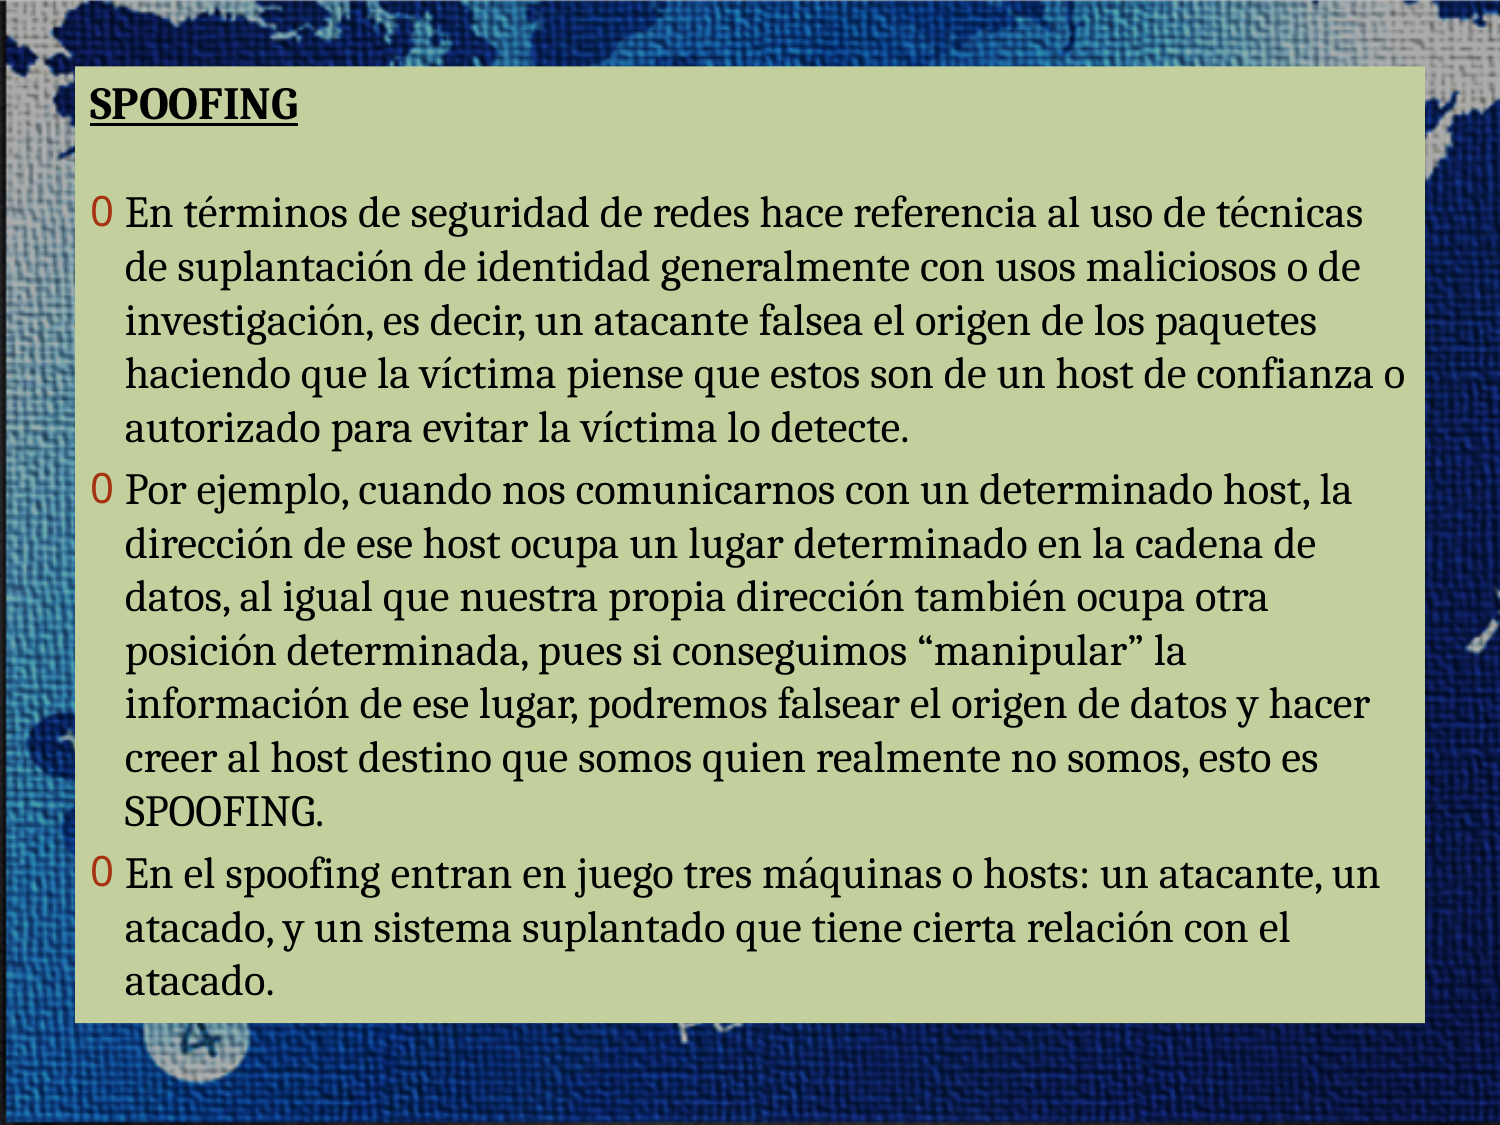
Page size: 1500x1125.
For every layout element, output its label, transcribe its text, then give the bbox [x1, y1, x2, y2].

list SPOOFING En términos de seguridad de redes hace referencia al uso de técnicas de suplantación de identidad generalmente con usos maliciosos o de investigación, es decir, un atacante falsea el origen de los paquetes haciendo que la víctima piense que estos son de un host de confianza o autorizado para evitar la víctima lo detecte. Por ejemplo, cuando nos comunicarnos con un determinado host, la dirección de ese host ocupa un lugar determinado en la cadena de datos, al igual que nuestra propia dirección también ocupa otra posición determinada, pues si conseguimos “manipular” la información de ese lugar, podremos falsear el origen de datos y hacer creer al host destino que somos quien realmente no somos, esto es SPOOFING. En el spoofing entran en juego tres máquinas o hosts: un atacante, un atacado, y un sistema suplantado que tiene cierta relación con el atacado. [75, 66, 1425, 1024]
picture [0, 0, 1500, 1125]
